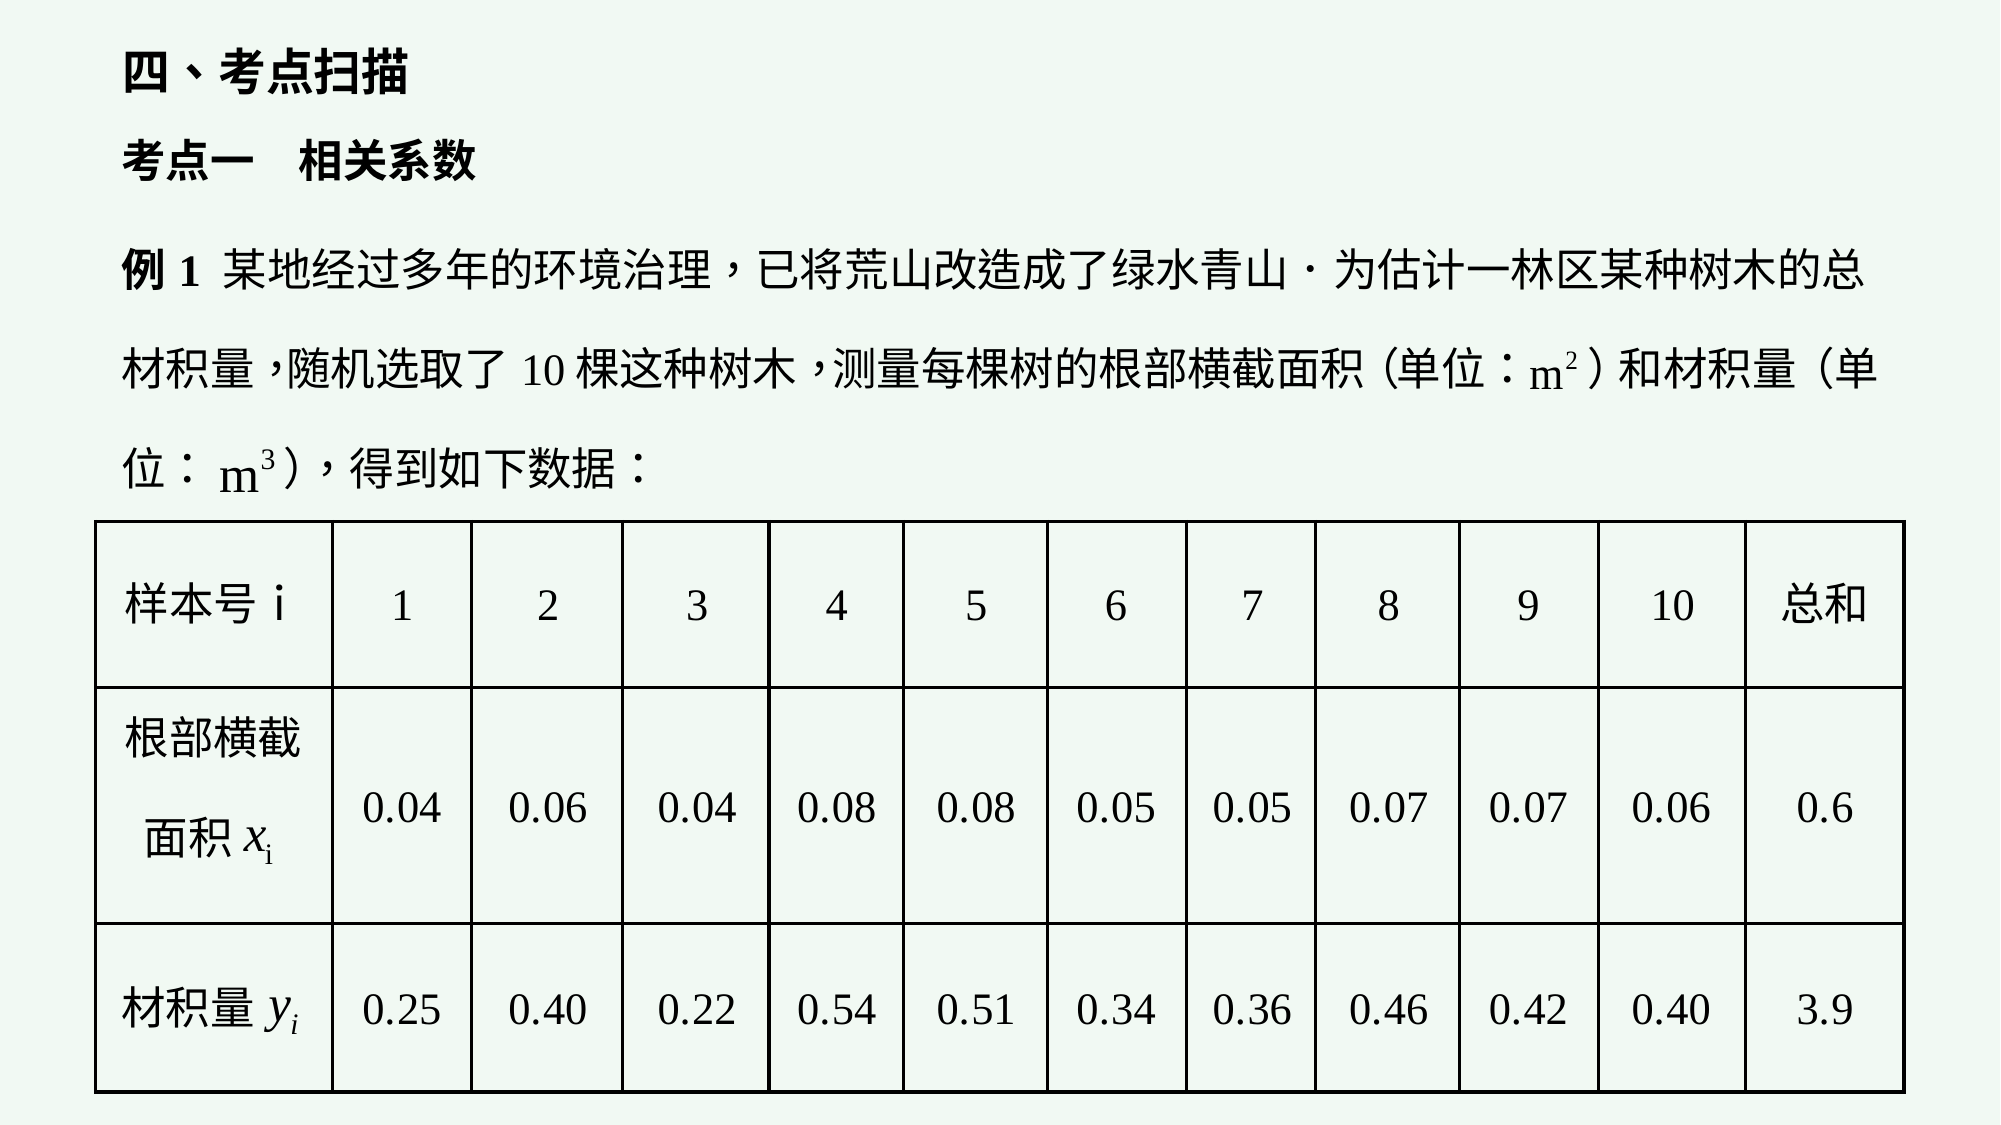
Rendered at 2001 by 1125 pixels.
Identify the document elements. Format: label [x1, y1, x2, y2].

text_box [122, 36, 2000, 112]
text_box [94, 132, 1909, 1125]
